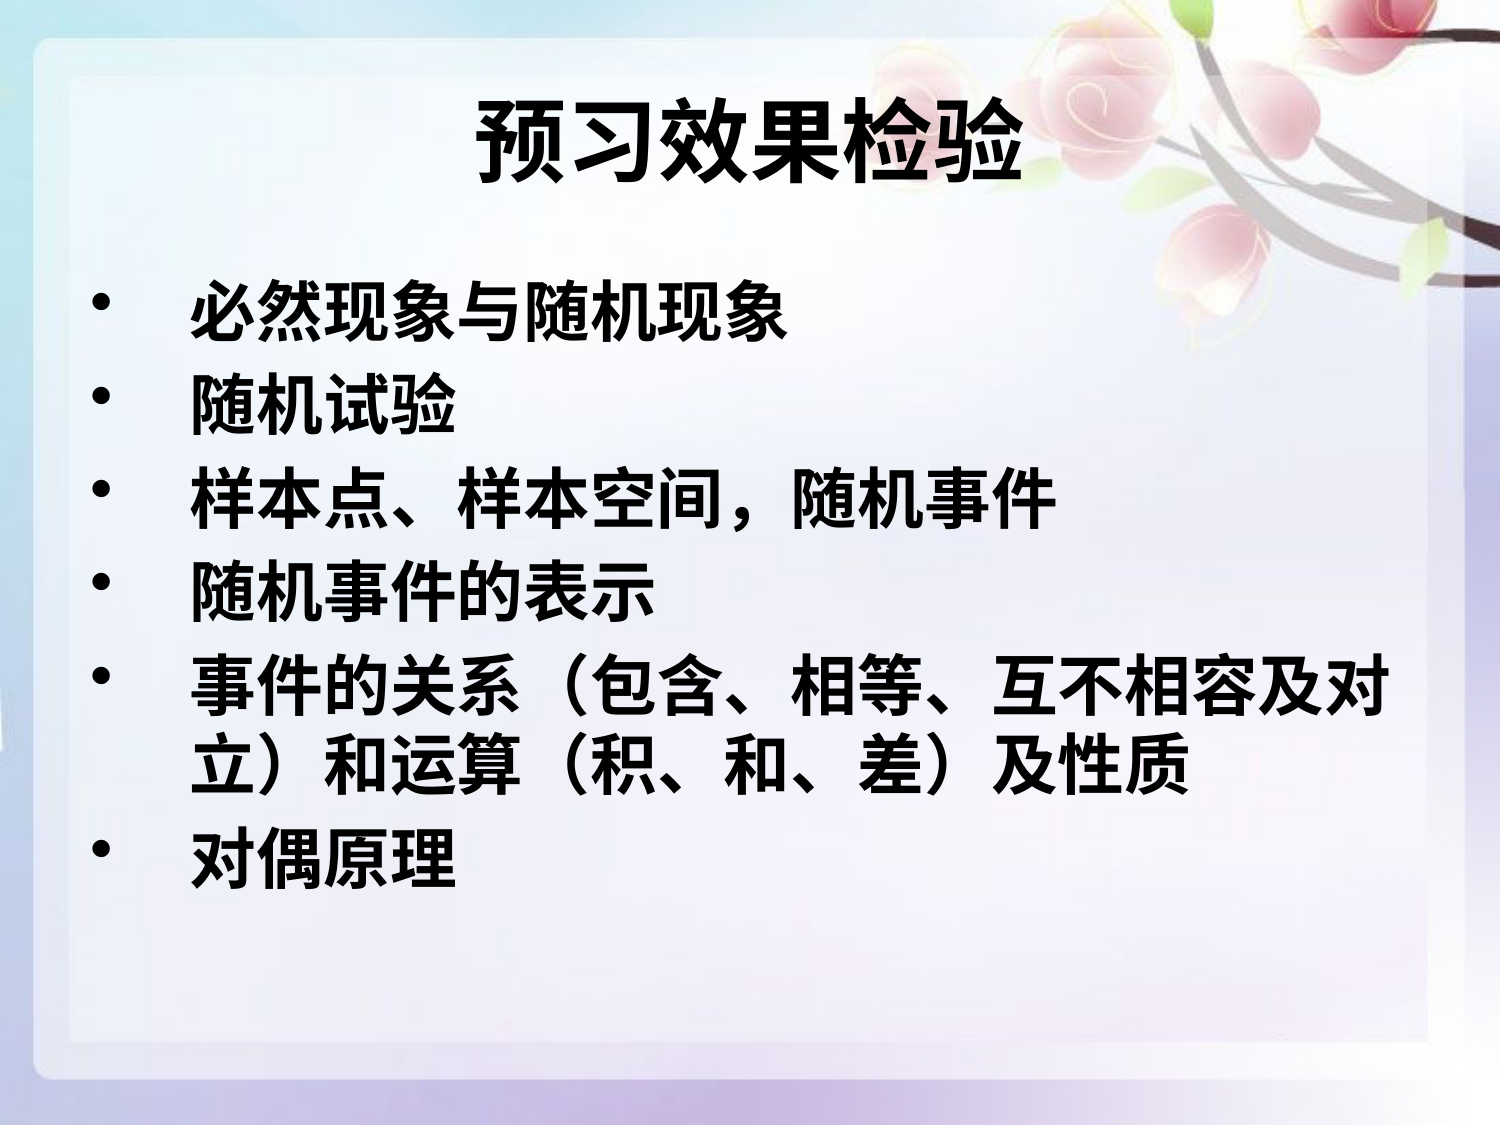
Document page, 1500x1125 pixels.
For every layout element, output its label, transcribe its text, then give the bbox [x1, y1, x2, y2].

list 必然现象与随机现象 随机试验 样本点、样本空间，随机事件 随机事件的表示 事件的关系（包含、相等、互不相容及对立）和运算（积、和、差）及性质 对偶原理 [74, 262, 1426, 1006]
picture [0, 0, 1500, 1125]
title 预习效果检验 [74, 44, 1426, 233]
